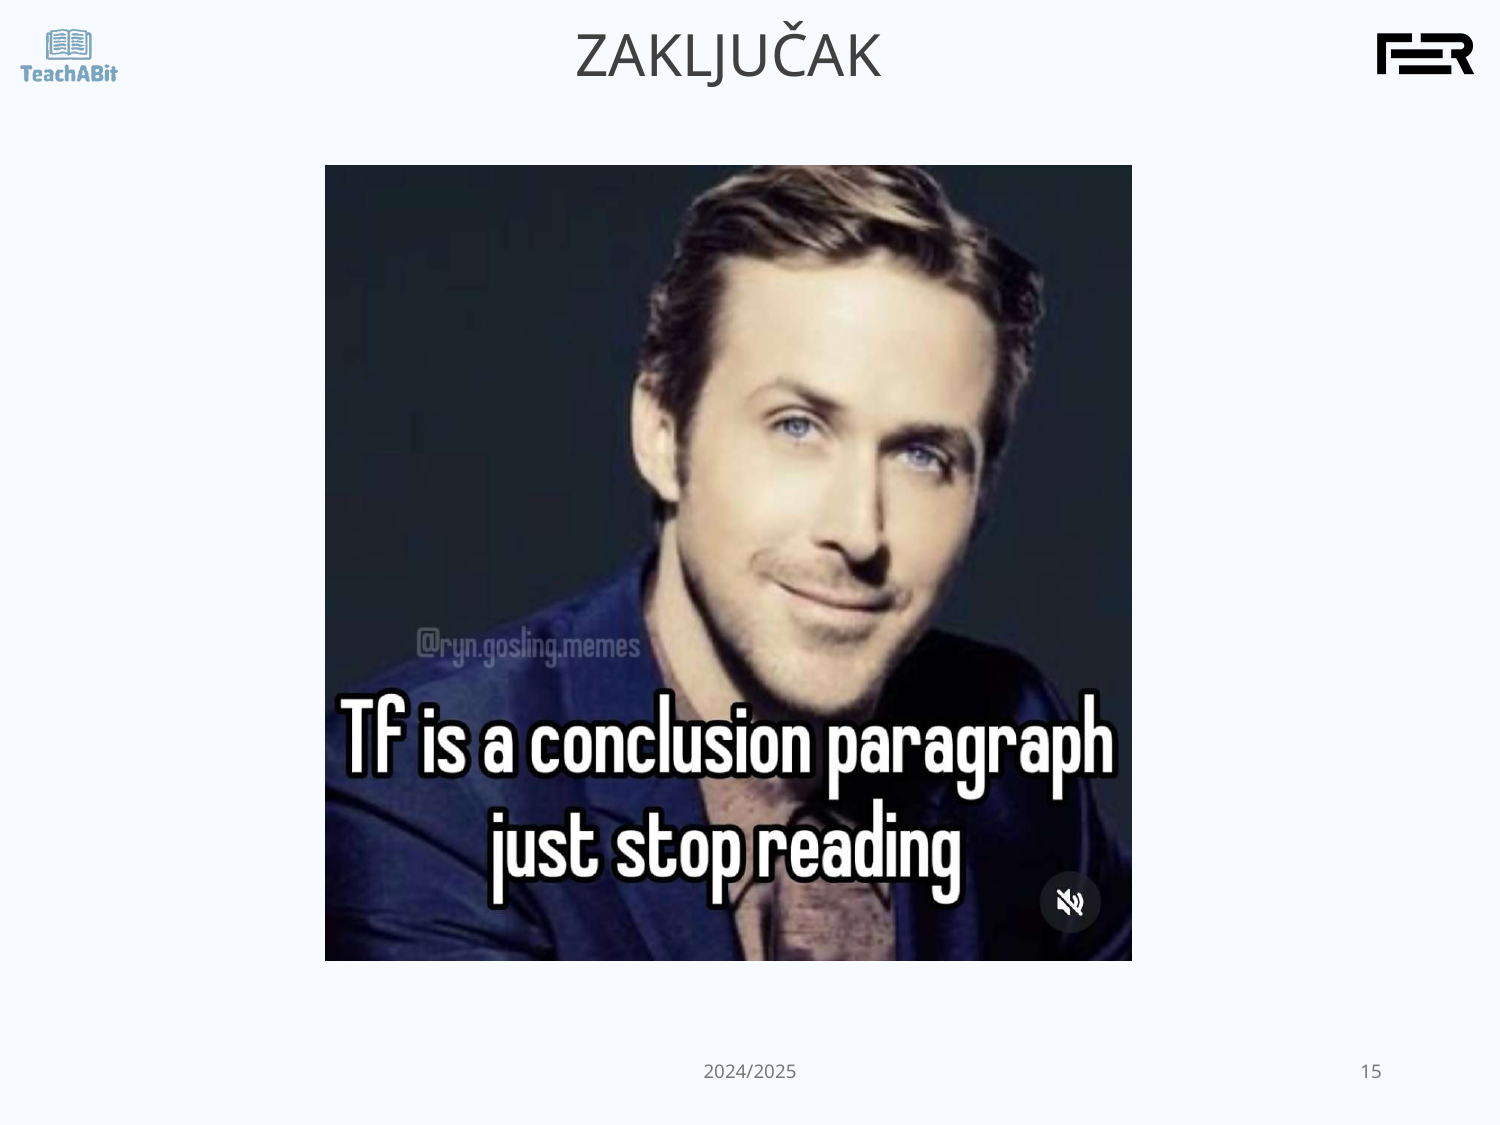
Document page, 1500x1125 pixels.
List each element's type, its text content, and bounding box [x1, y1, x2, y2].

picture [1351, 6, 1500, 101]
text_box Zaključak [241, 2, 1216, 105]
footer 2024/2025 [496, 1042, 1004, 1103]
slide_number 15 [1059, 1042, 1397, 1103]
picture [11, 0, 127, 110]
picture [324, 165, 1133, 962]
